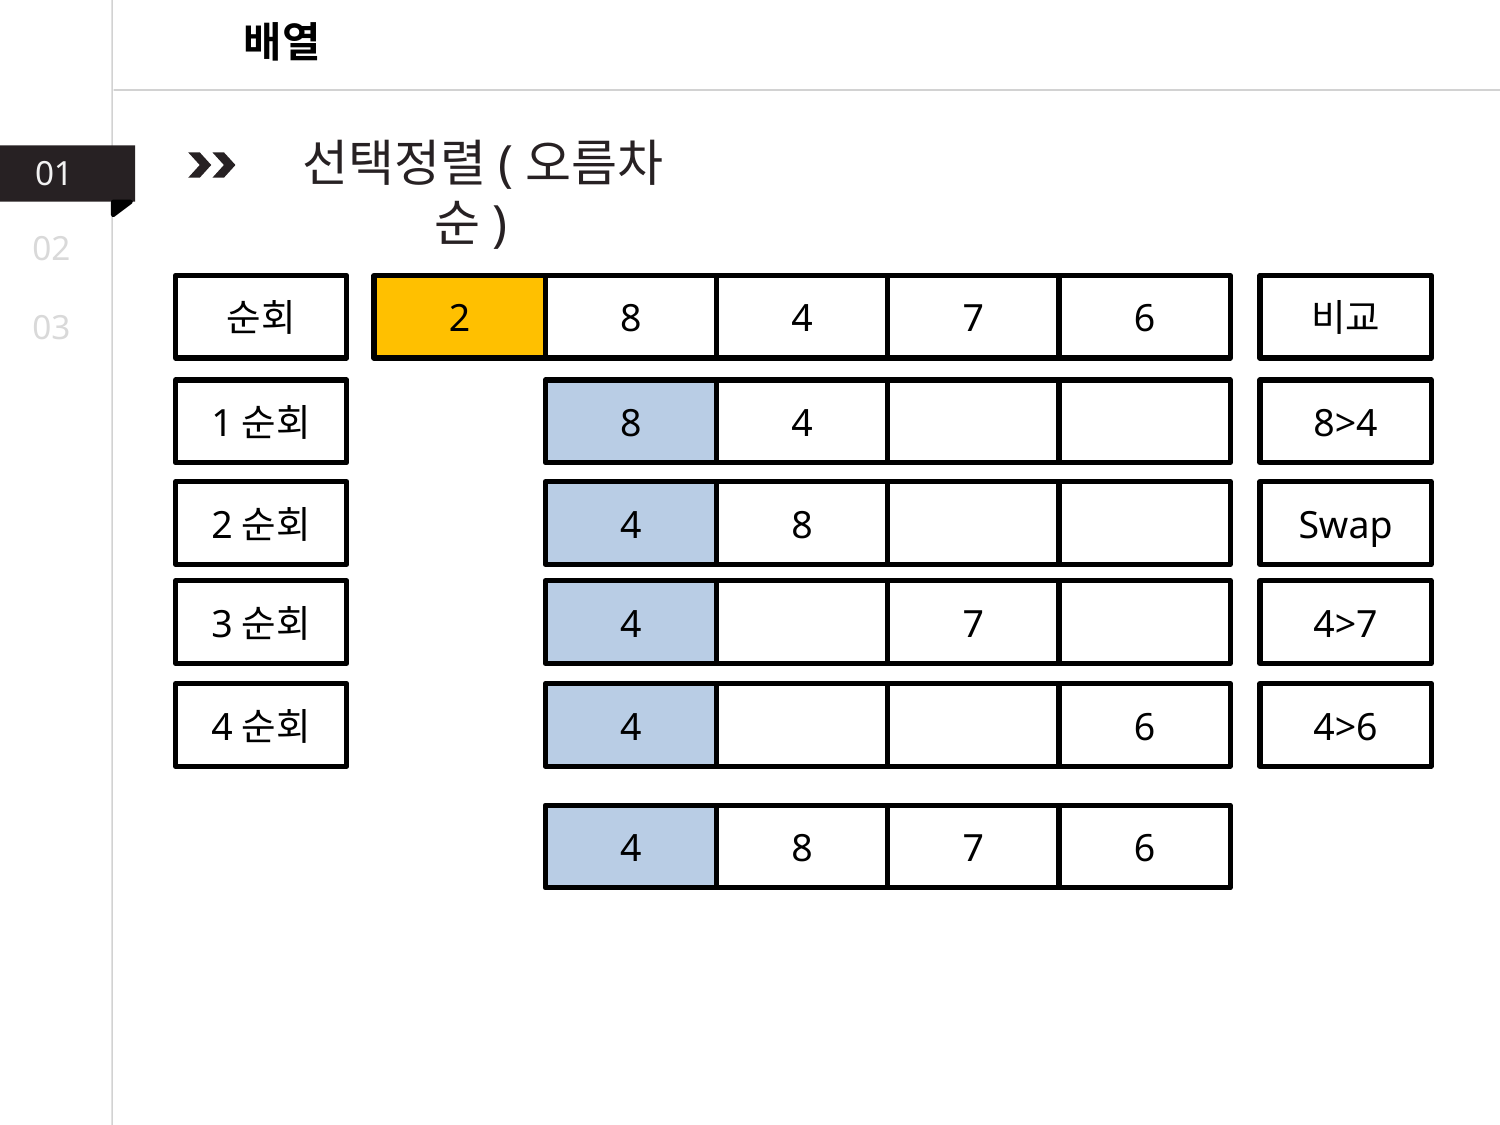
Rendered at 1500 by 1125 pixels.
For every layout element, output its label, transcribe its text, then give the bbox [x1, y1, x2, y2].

text_box 6 [1057, 803, 1232, 890]
text_box 8 [543, 378, 714, 465]
text_box [714, 681, 886, 768]
text_box 8 [714, 480, 886, 566]
text_box [210, 150, 238, 180]
text_box [0, 143, 107, 204]
text_box 배열 [121, 8, 443, 74]
text_box 4 [543, 681, 714, 768]
text_box 4>7 [1258, 579, 1433, 665]
text_box 비교 [1258, 273, 1433, 360]
text_box 4 [543, 803, 714, 890]
text_box 4 [714, 378, 886, 465]
text_box [117, 199, 133, 215]
text_box Swap [1258, 480, 1433, 566]
text_box 4>6 [1258, 681, 1433, 768]
text_box 7 [886, 803, 1057, 890]
text_box [1057, 378, 1232, 465]
text_box [714, 579, 886, 665]
text_box 7 [886, 273, 1057, 360]
text_box 8>4 [1258, 378, 1433, 465]
text_box 6 [1057, 681, 1232, 768]
text_box 4순회 [173, 681, 349, 768]
text_box 순회 [173, 273, 349, 360]
text_box [886, 378, 1057, 465]
text_box 3순회 [173, 579, 349, 665]
text_box 7 [886, 579, 1057, 665]
text_box 01 [20, 144, 107, 200]
text_box [186, 150, 213, 180]
text_box 4 [543, 579, 714, 665]
text_box [1057, 579, 1232, 665]
text_box [1057, 480, 1232, 566]
text_box [886, 681, 1057, 768]
text_box [886, 480, 1057, 566]
text_box 2 [372, 273, 543, 360]
text_box 4 [714, 273, 886, 360]
text_box 선택정렬(오름차순) [235, 124, 707, 260]
text_box 03 [17, 298, 92, 354]
text_box 1순회 [173, 378, 349, 465]
text_box [117, 143, 137, 204]
text_box 4 [543, 480, 714, 566]
text_box 8 [543, 273, 714, 360]
text_box 02 [17, 219, 92, 275]
text_box 8 [714, 803, 886, 890]
text_box 6 [1057, 273, 1232, 360]
text_box 2순회 [173, 480, 349, 566]
